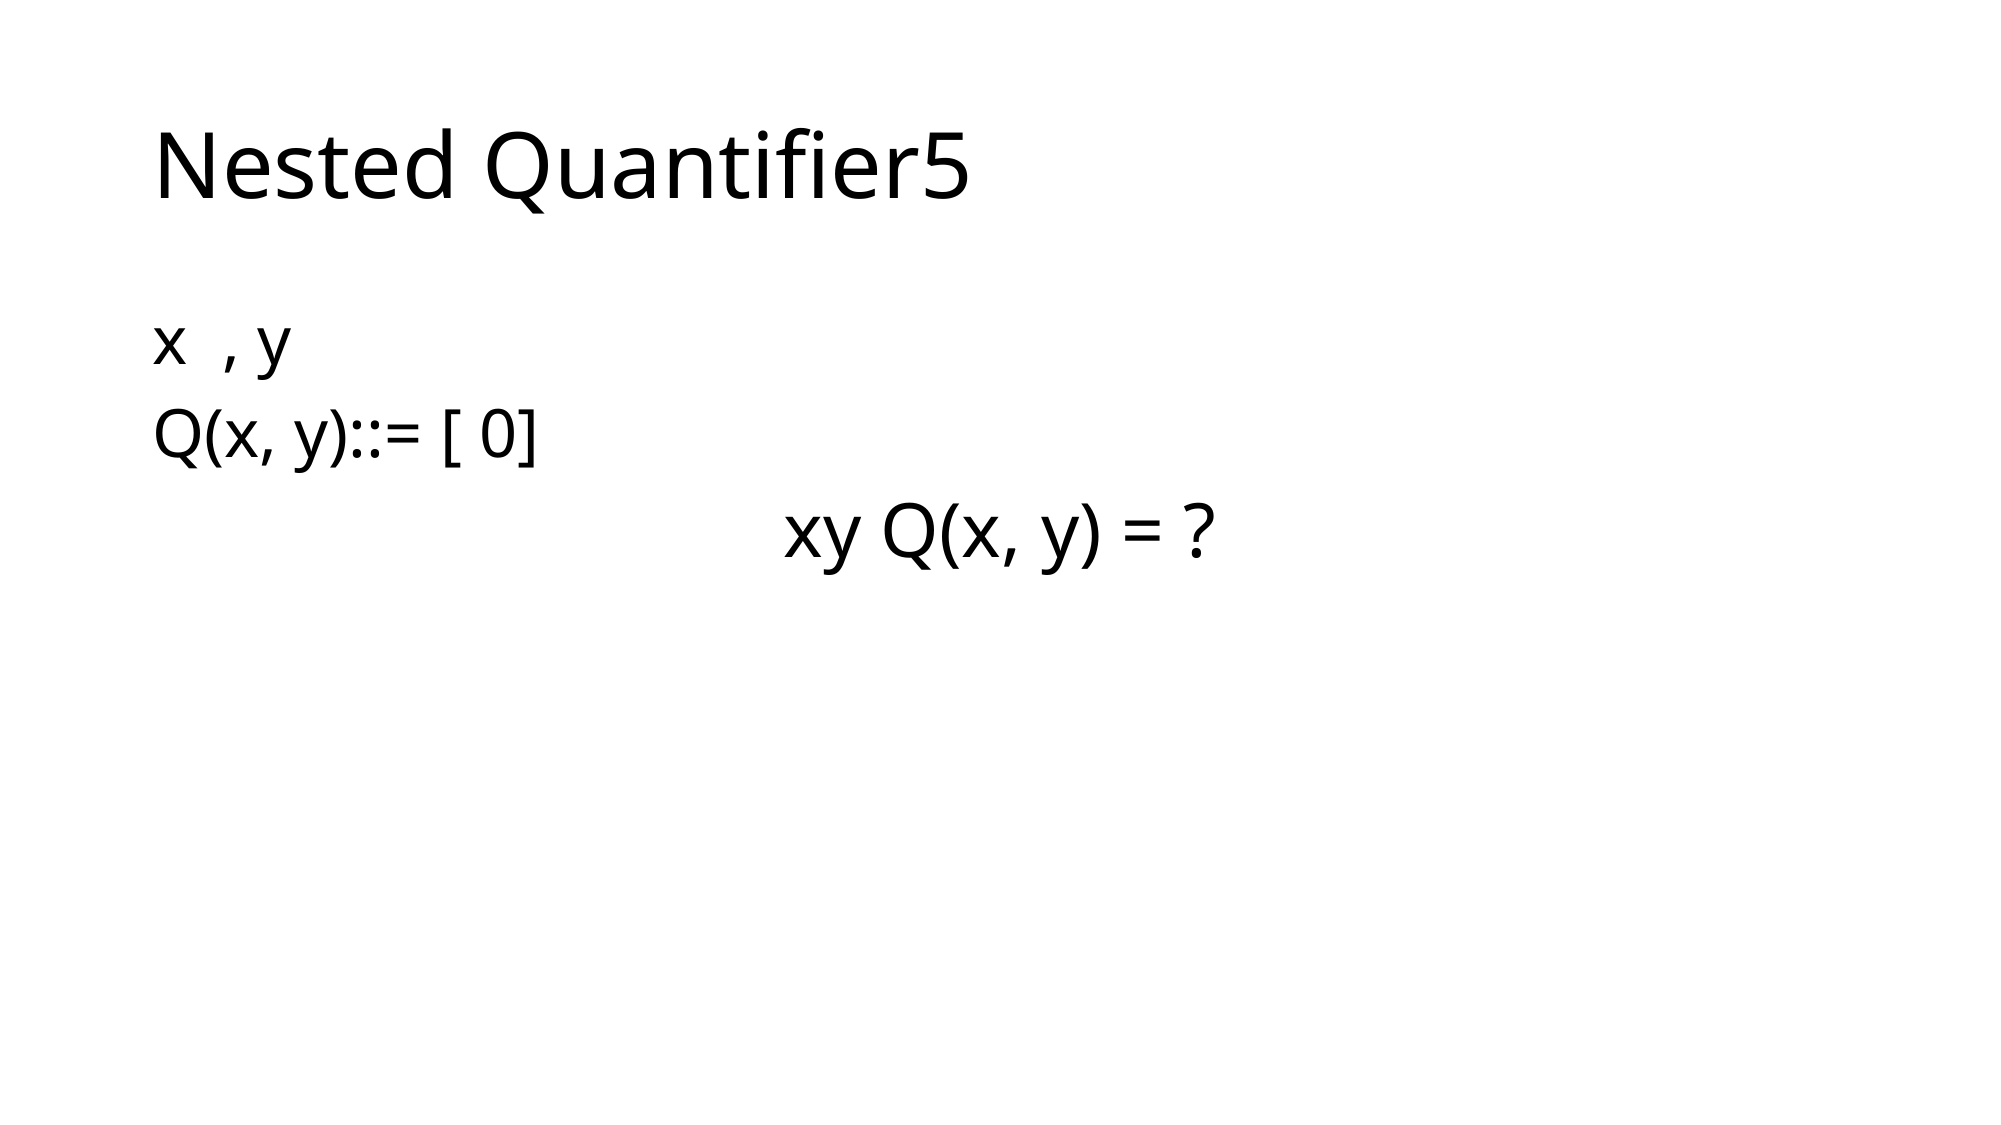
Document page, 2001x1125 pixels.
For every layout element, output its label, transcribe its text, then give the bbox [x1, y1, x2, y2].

title Nested Quantifier5 [137, 59, 1863, 278]
